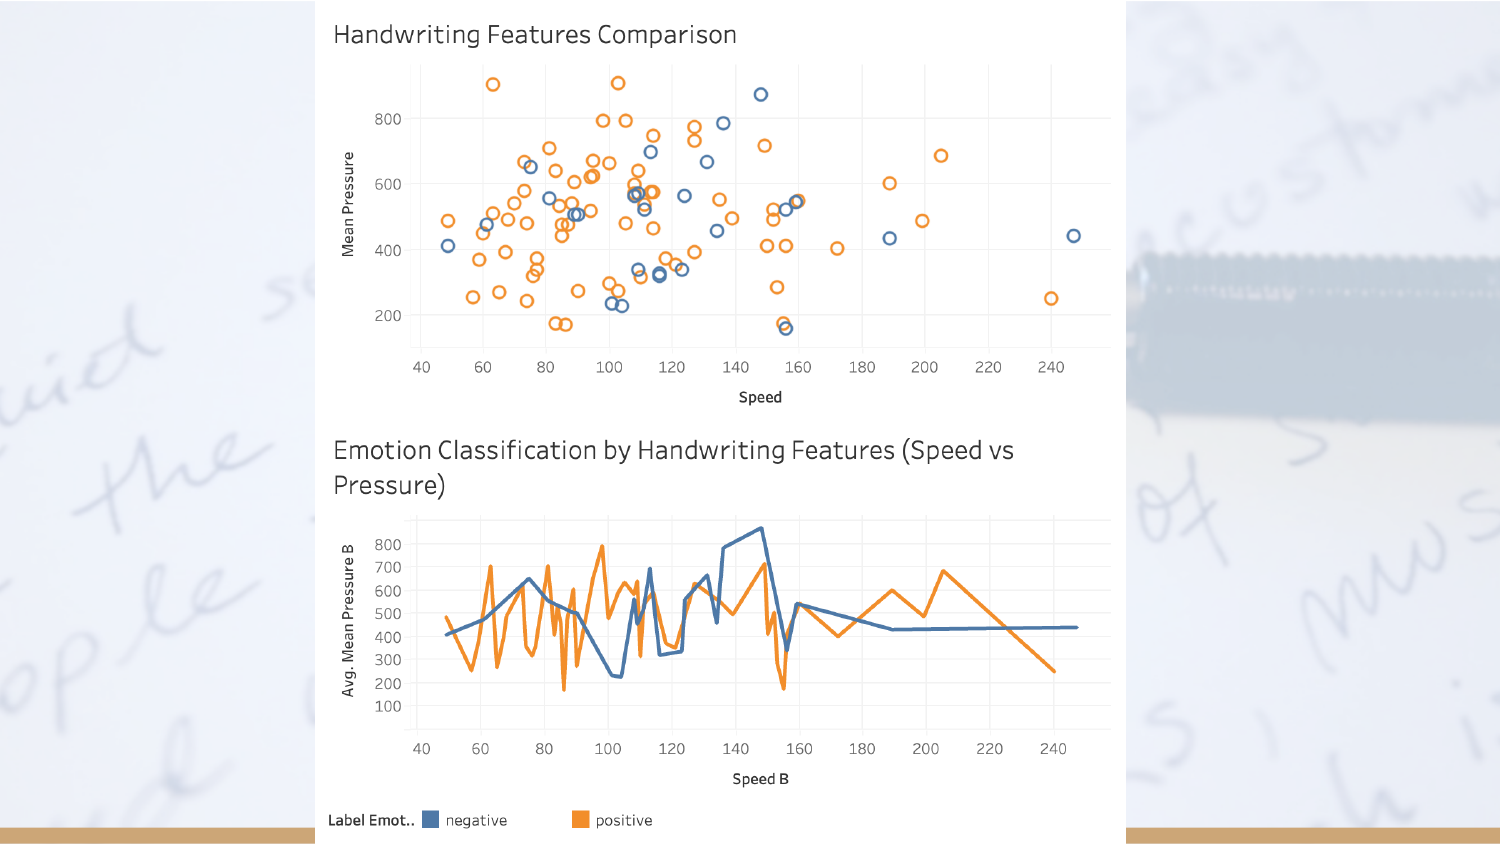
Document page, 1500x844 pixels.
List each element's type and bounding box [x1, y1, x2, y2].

picture [314, 0, 1126, 844]
